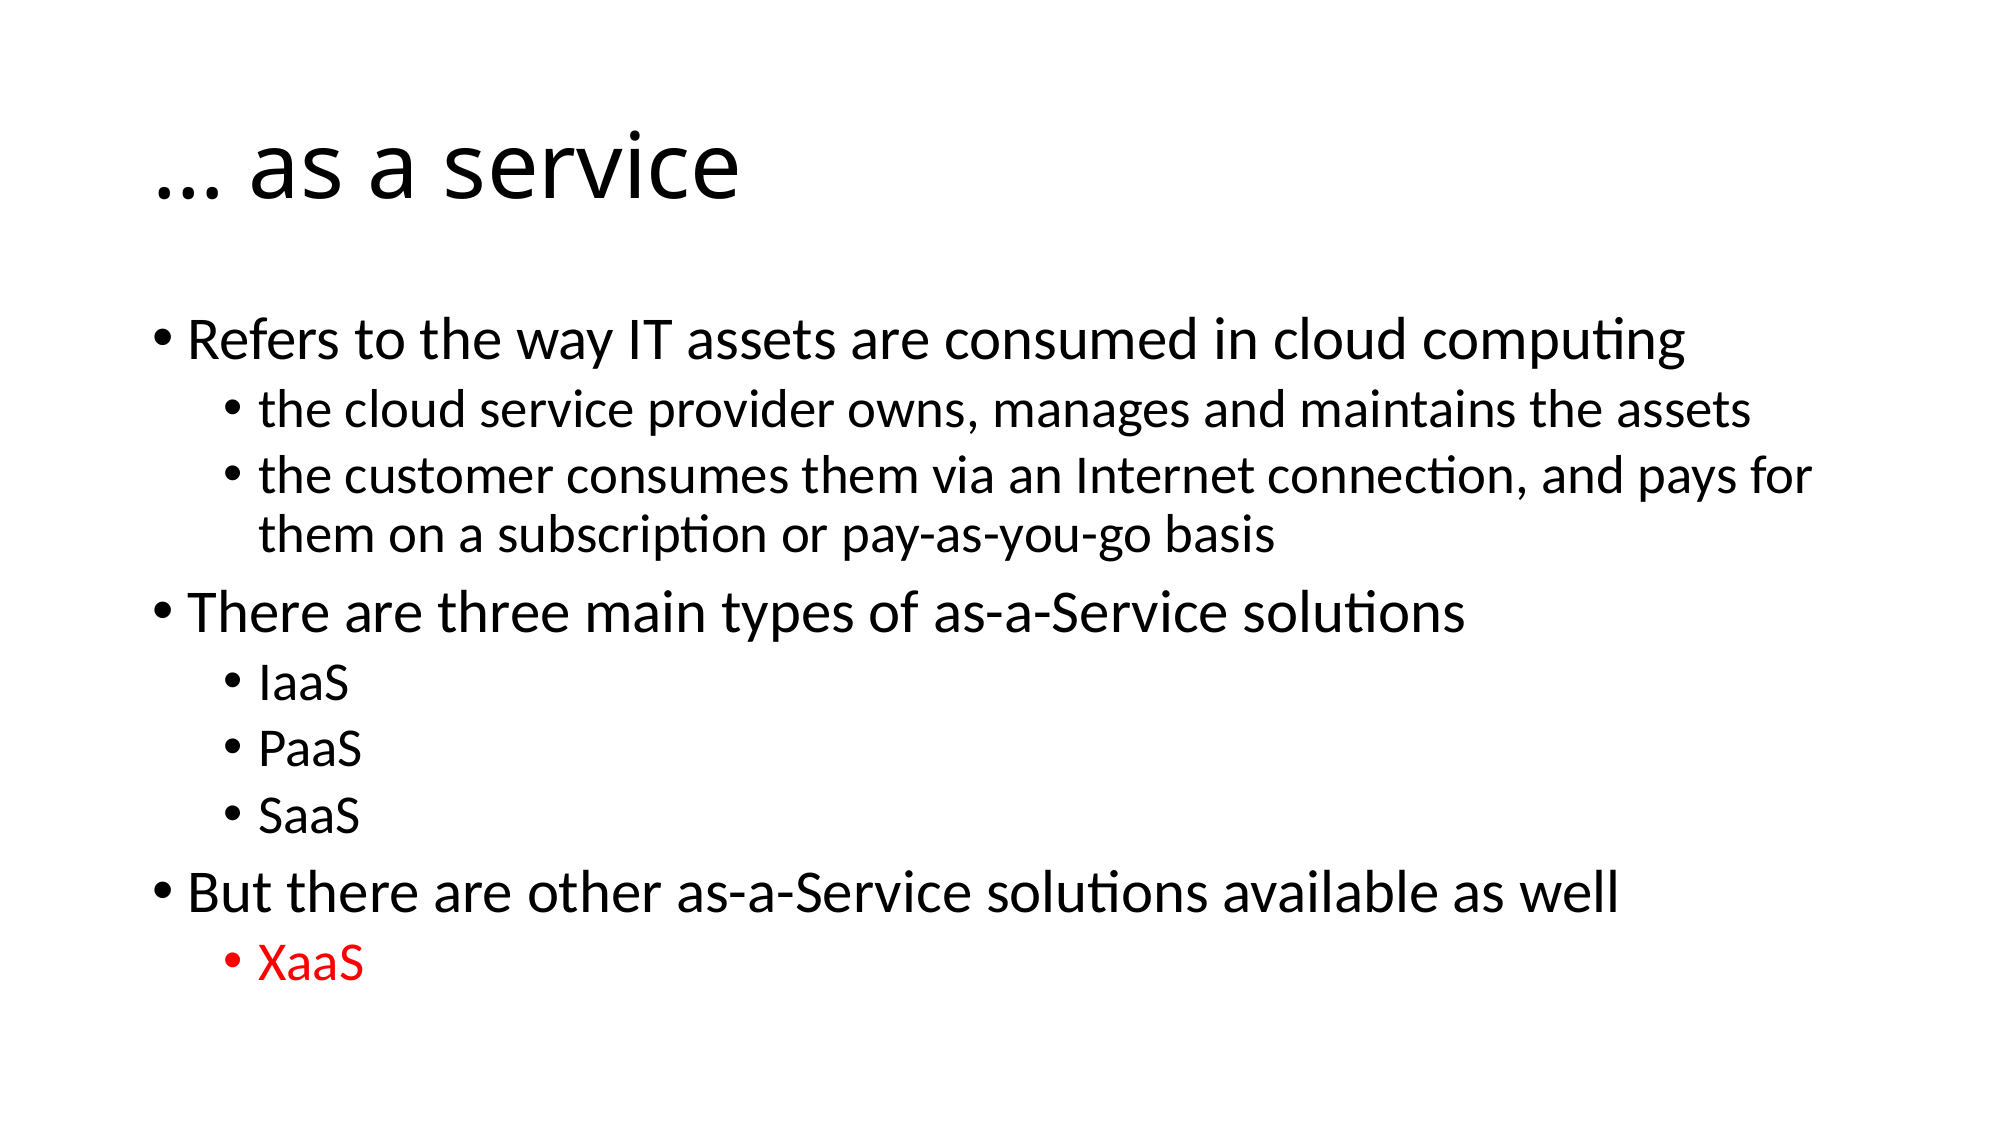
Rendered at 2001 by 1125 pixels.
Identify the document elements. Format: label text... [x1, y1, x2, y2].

title … as a service [137, 59, 1863, 278]
list Refers to the way IT assets are consumed in cloud computing the cloud service provider owns, manages and maintains the assets the customer consumes them via an Internet connection, and pays for them on a subscription or pay-as-you-go basis There are three main types of as-a-Service solutions IaaS PaaS SaaS But there are other as-a-Service solutions available as well XaaS [137, 299, 1863, 1014]
